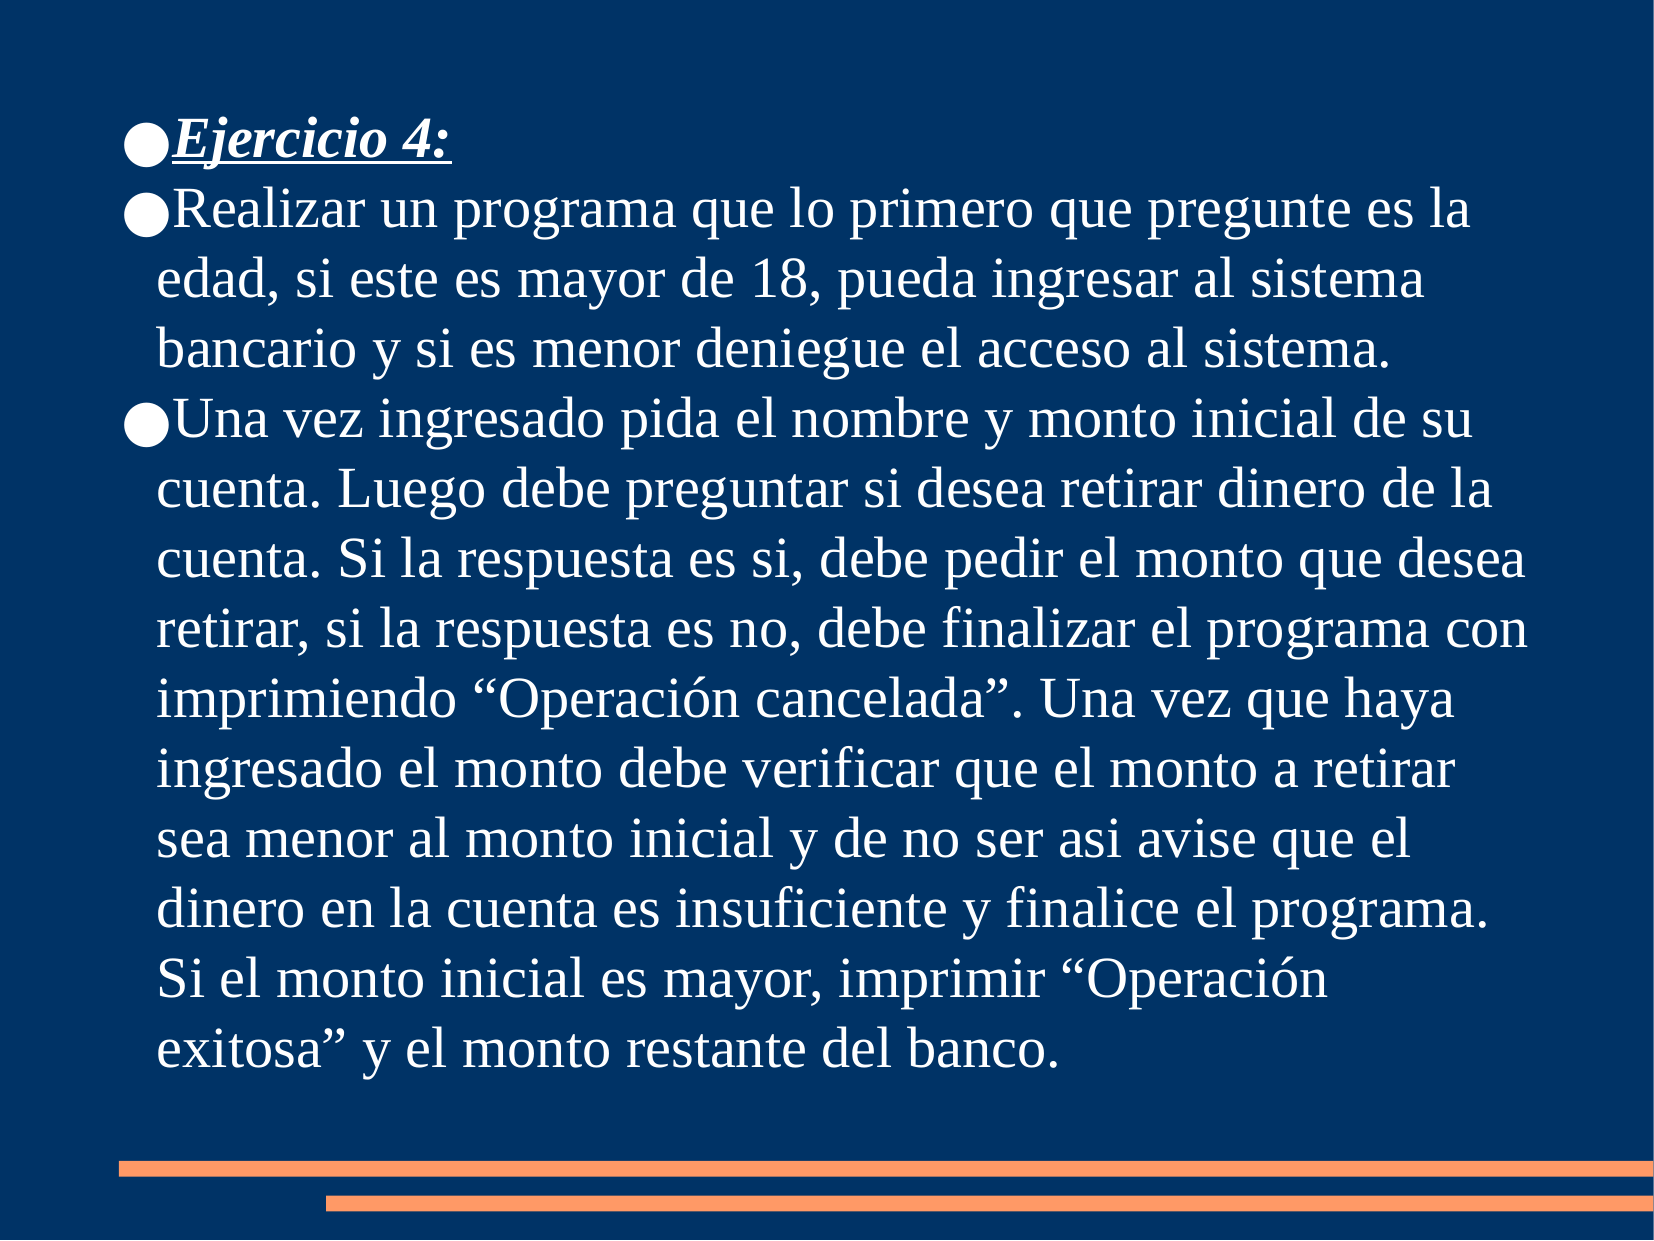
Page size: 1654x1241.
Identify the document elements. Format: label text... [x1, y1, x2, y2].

text_box Ejercicio 4: Realizar un programa que lo primero que pregunte es la edad, si este es mayor de 18, pueda ingresar al sistema bancario y si es menor deniegue el acceso al sistema. Una vez ingresado pida el nombre y monto inicial de su cuenta. Luego debe preguntar si desea retirar dinero de la cuenta. Si la respuesta es si, debe pedir el monto que desea retirar, si la respuesta es no, debe finalizar el programa con imprimiendo “Operación cancelada”. Una vez que haya ingresado el monto debe verificar que el monto a retirar sea menor al monto inicial y de no ser asi avise que el dinero en la cuenta es insuficiente y finalice el programa. Si el monto inicial es mayor, imprimir “Operación exitosa” y el monto restante del banco. [121, 46, 1534, 1132]
